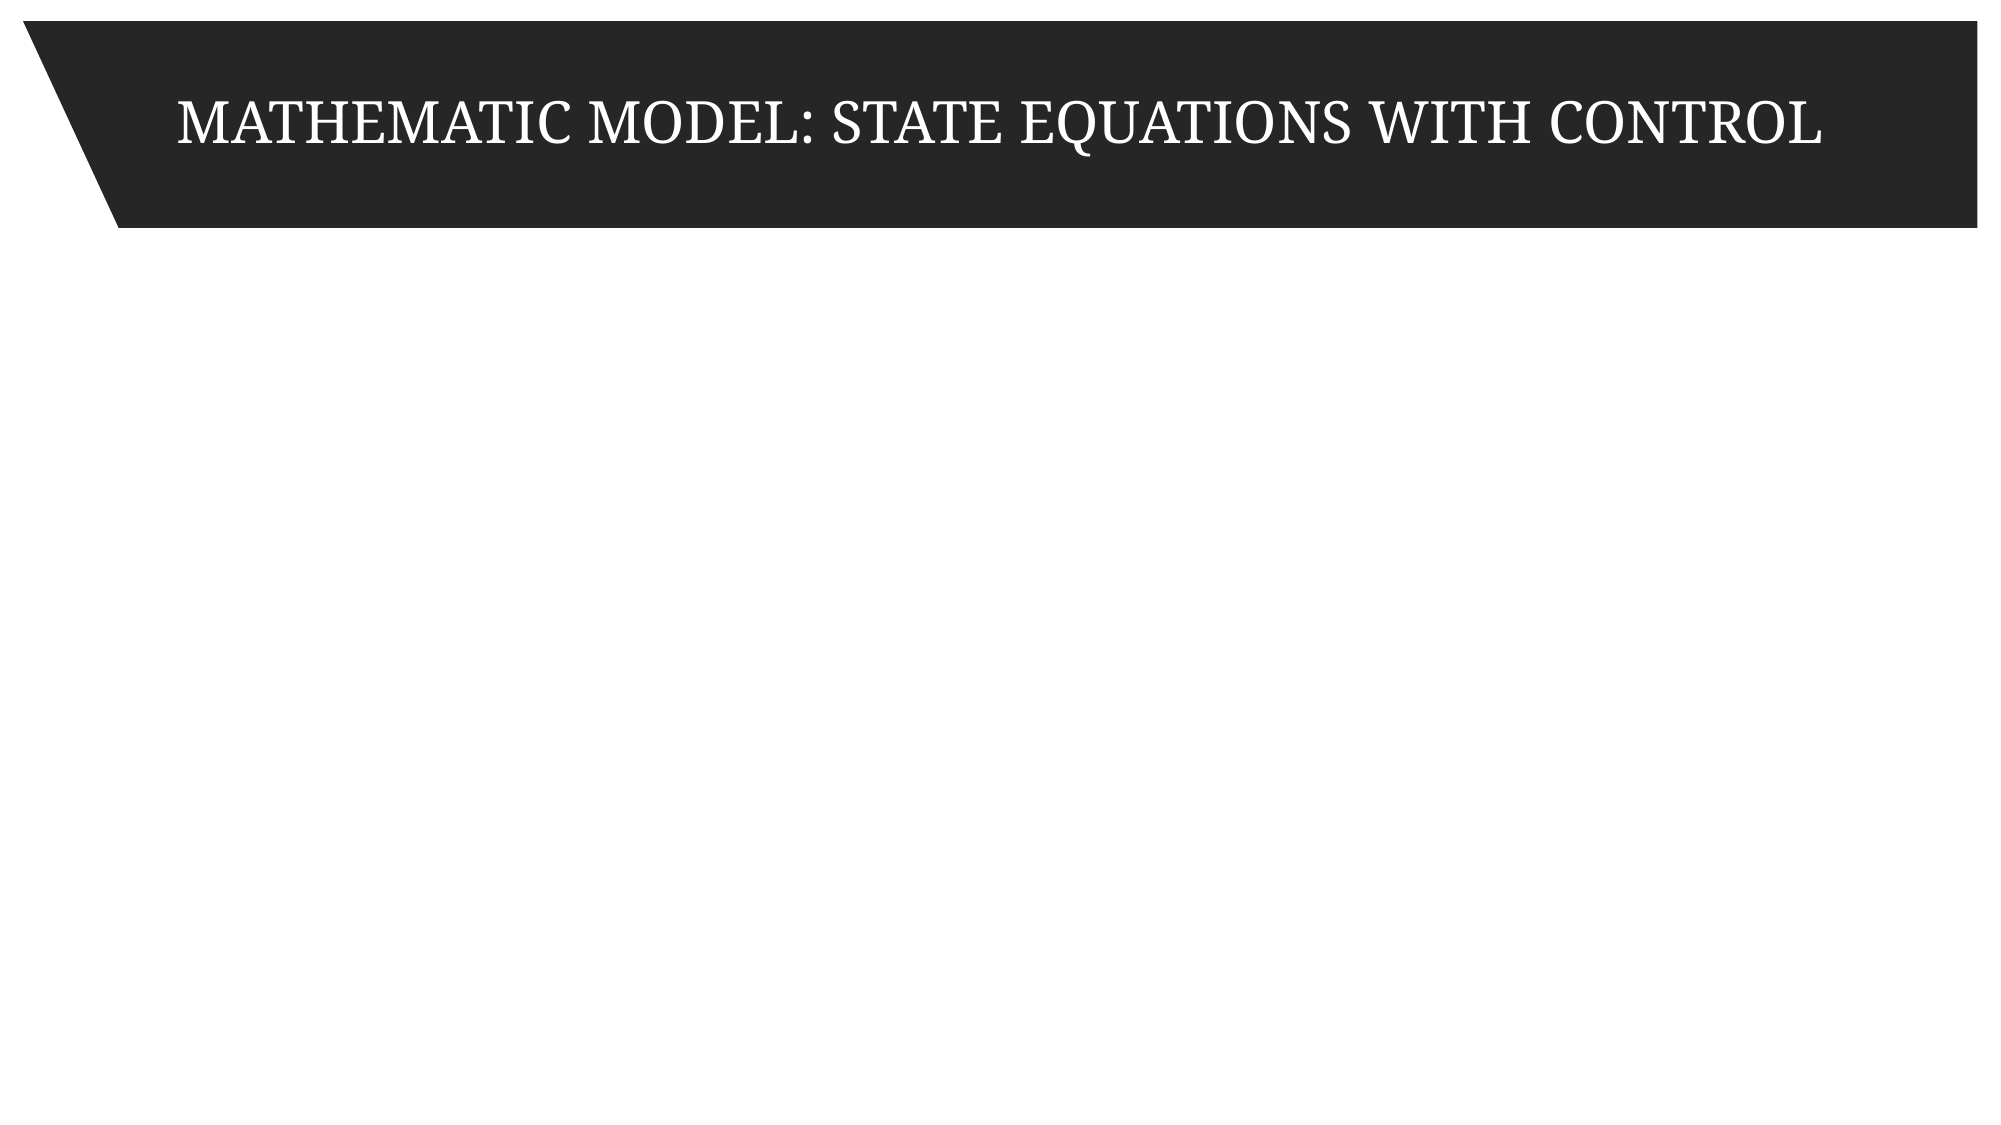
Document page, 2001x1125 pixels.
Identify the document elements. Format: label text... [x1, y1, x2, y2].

text_box MATHEMATIC MODEL: STATE EQUATIONS WITH CONTROL [23, 21, 1978, 228]
